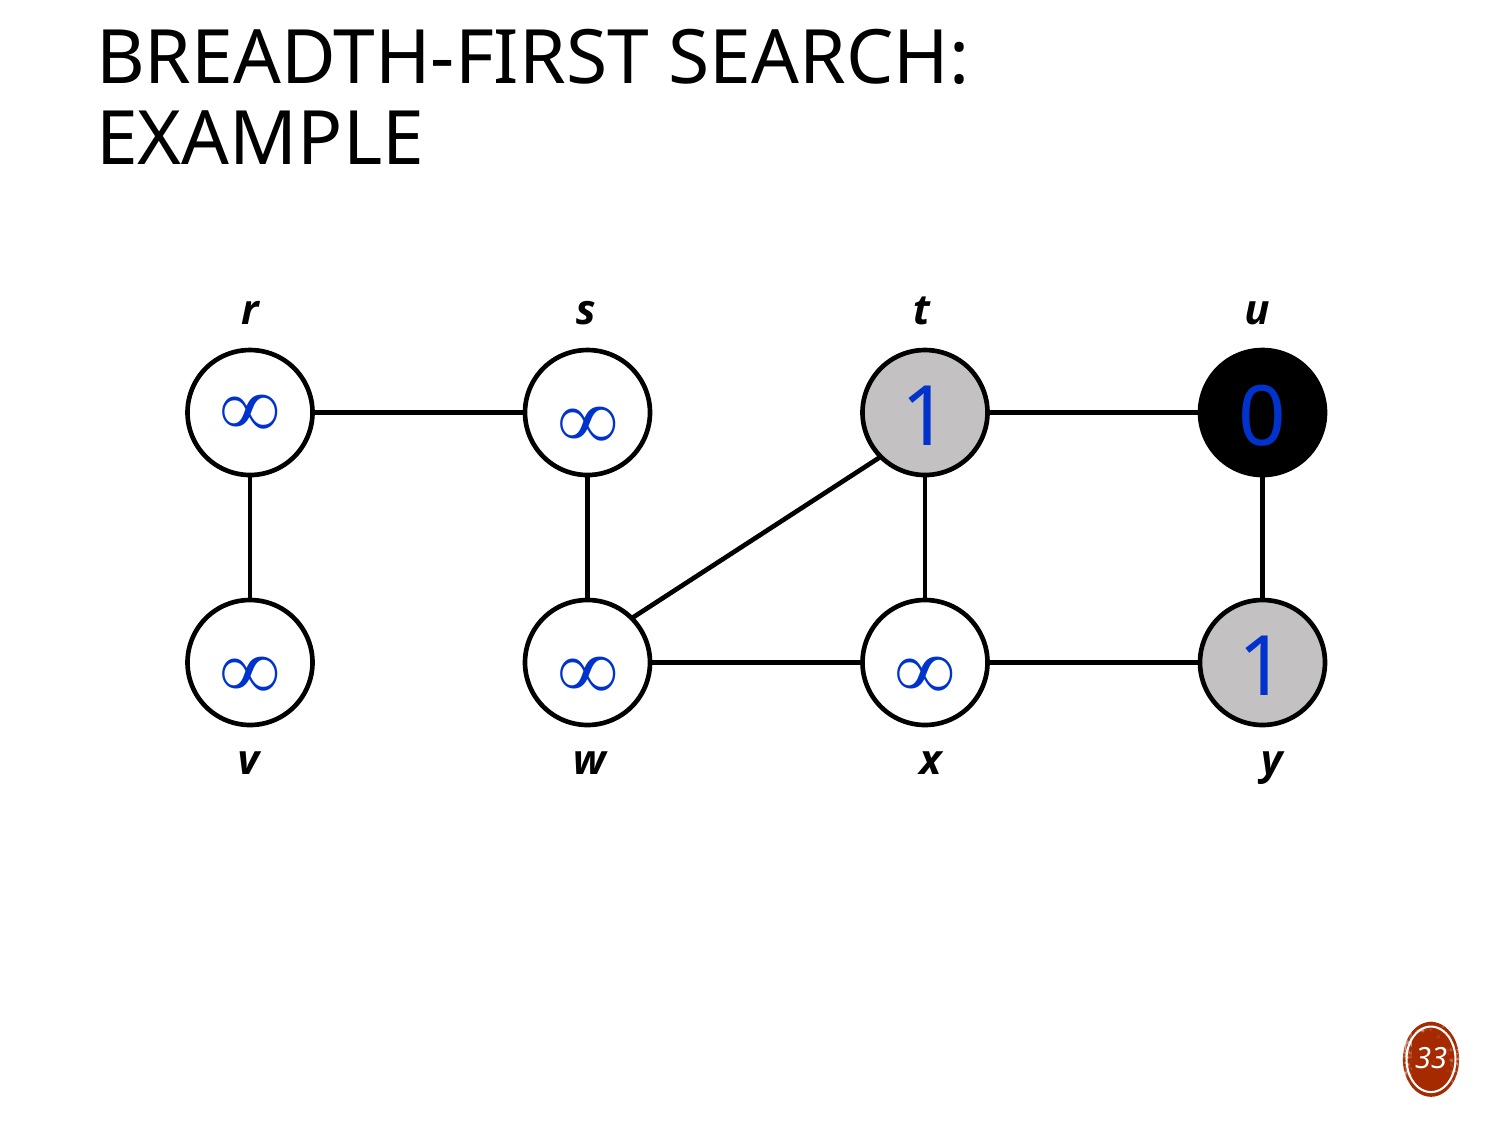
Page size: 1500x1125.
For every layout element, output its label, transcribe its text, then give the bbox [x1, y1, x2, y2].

text_box s [561, 275, 611, 340]
text_box  [525, 600, 650, 725]
text_box t [898, 275, 945, 340]
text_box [635, 462, 879, 613]
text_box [1415, 1021, 1447, 1028]
text_box 1 [862, 350, 988, 475]
text_box  [862, 600, 988, 725]
slide_number 33 [1391, 1028, 1471, 1089]
text_box v [222, 725, 274, 790]
text_box y [1246, 725, 1298, 790]
title Breadth-First Search: Example [81, 0, 1319, 232]
text_box u [1229, 275, 1285, 340]
text_box r [226, 275, 274, 340]
text_box  [525, 350, 651, 475]
text_box 0 [1200, 350, 1326, 475]
text_box x [904, 725, 957, 790]
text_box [1413, 1089, 1449, 1097]
text_box  [187, 350, 313, 475]
text_box 1 [1200, 600, 1326, 725]
text_box w [558, 725, 621, 790]
text_box  [187, 600, 313, 725]
